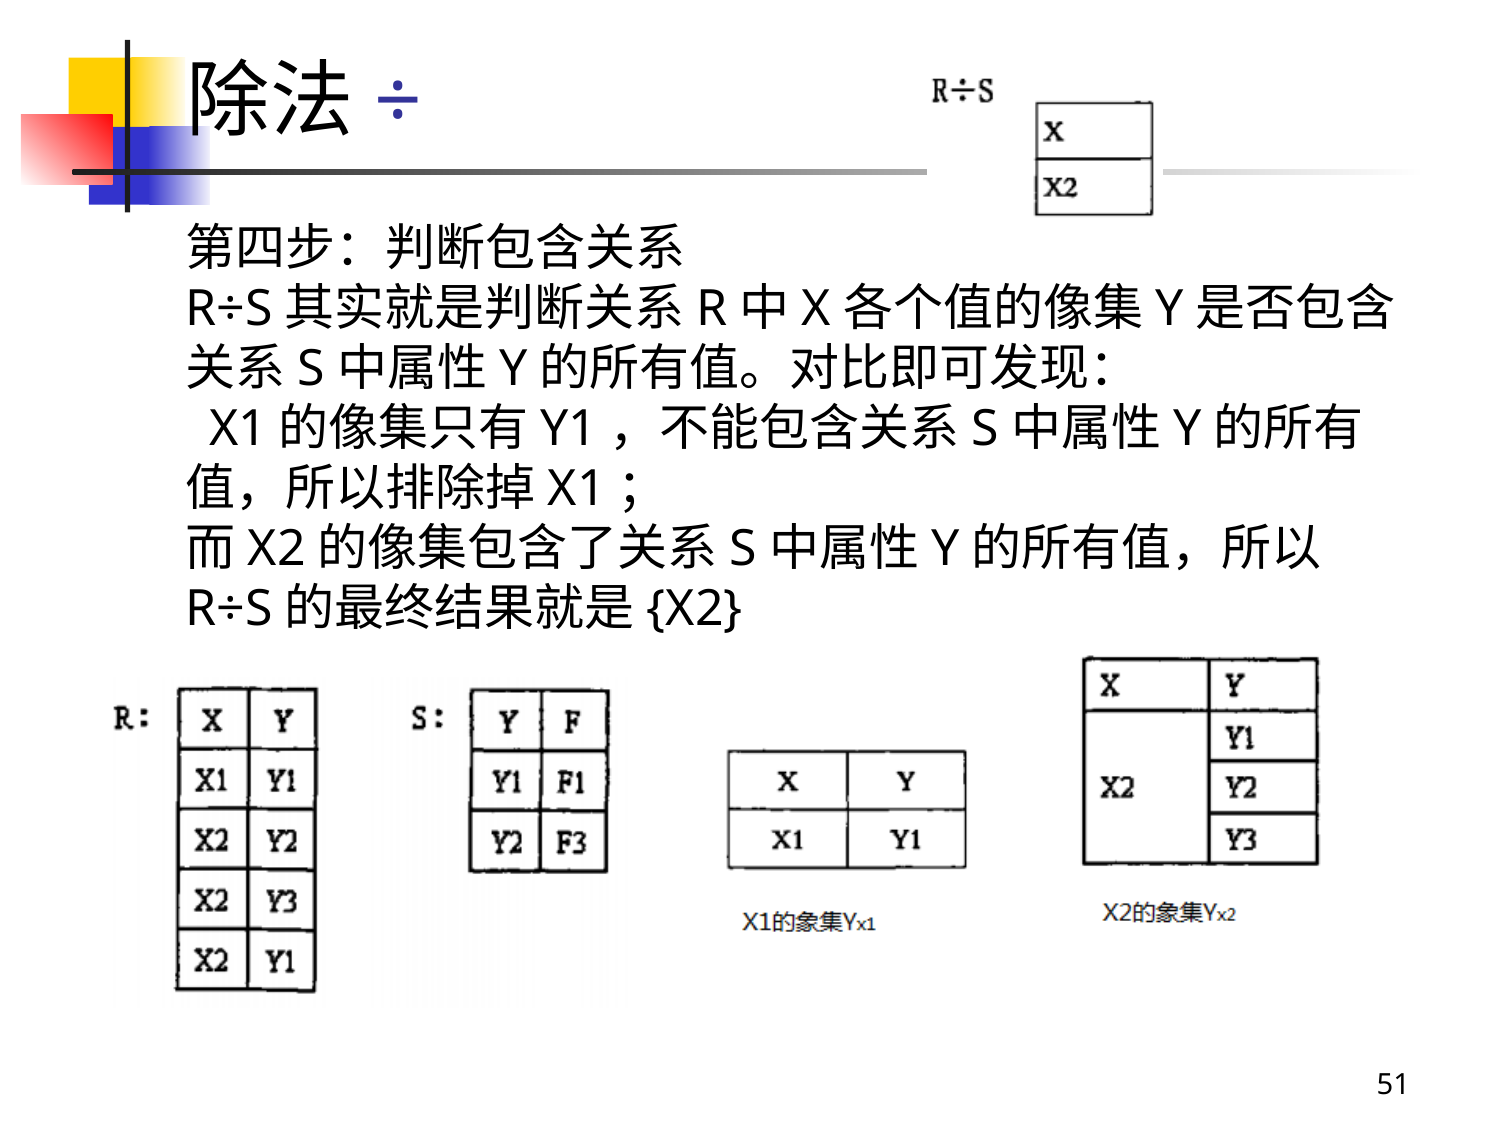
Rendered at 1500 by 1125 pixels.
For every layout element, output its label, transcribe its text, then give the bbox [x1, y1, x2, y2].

picture [702, 648, 1388, 979]
text_box 第四步：判断包含关系 R÷S其实就是判断关系R中X各个值的像集Y是否包含关系S中属性Y的所有值。对比即可发现： X1的像集只有Y1，不能包含关系S中属性Y的所有值，所以排除掉X1； 而X2的像集包含了关系S中属性Y的所有值，所以R÷S的最终结果就是{X2} [171, 208, 1412, 643]
title 除法÷ [170, 15, 1500, 154]
picture [100, 677, 632, 1008]
slide_number 51 [1112, 1037, 1426, 1113]
picture [927, 65, 1163, 233]
